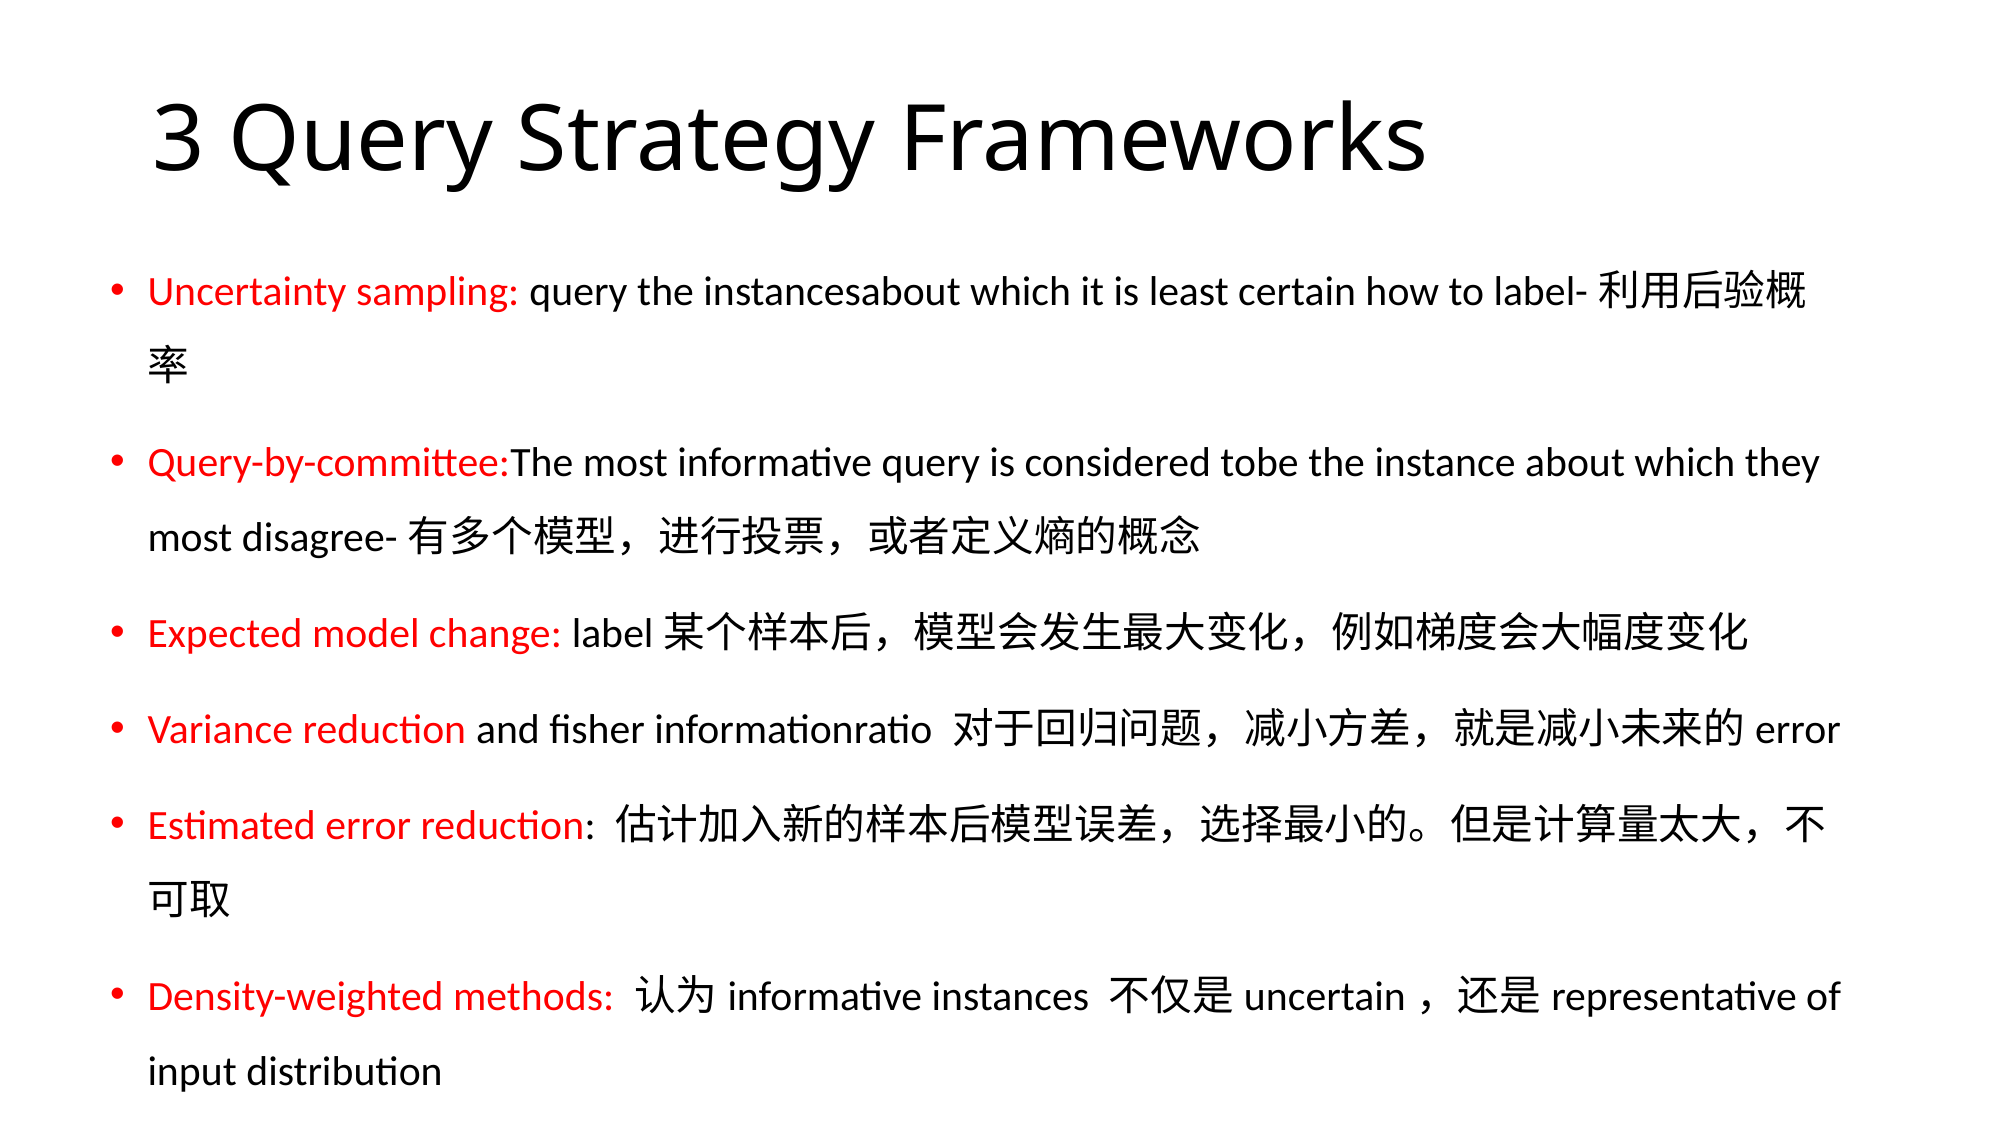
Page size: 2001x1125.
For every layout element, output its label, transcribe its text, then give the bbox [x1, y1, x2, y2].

list Uncertainty sampling: query the instancesabout which it is least certain how to label-利用后验概率 Query-by-committee:The most informative query is considered tobe the instance about which they most disagree-有多个模型，进行投票，或者定义熵的概念 Expected model change: label某个样本后，模型会发生最大变化，例如梯度会大幅度变化 Variance reduction and fisher informationratio 对于回归问题，减小方差，就是减小未来的error Estimated error reduction: 估计加入新的样本后模型误差，选择最小的。但是计算量太大，不可取 Density-weighted methods: 认为informative instances 不仅是uncertain，还是representative of input distribution [95, 231, 1863, 1014]
title 3 Query Strategy Frameworks [137, 59, 1863, 222]
